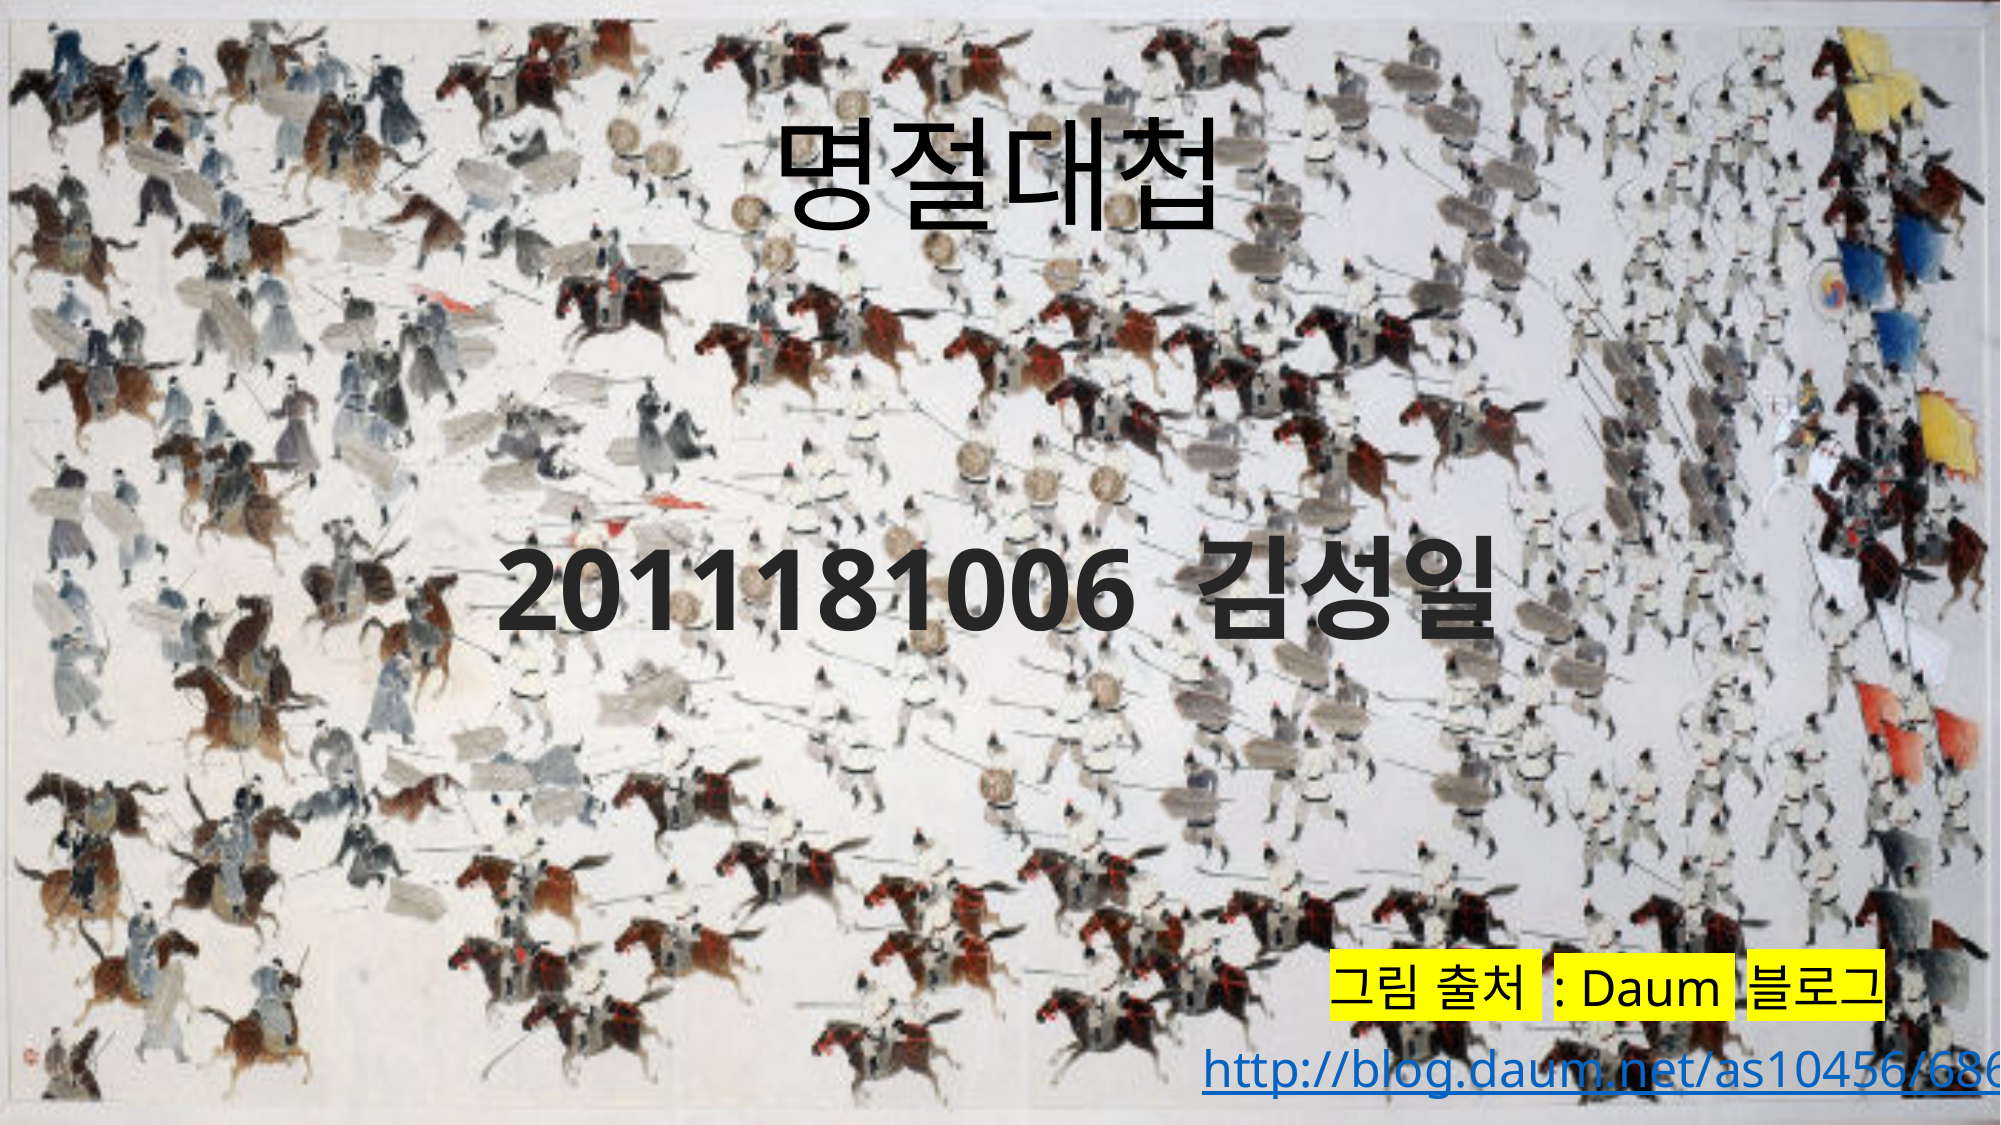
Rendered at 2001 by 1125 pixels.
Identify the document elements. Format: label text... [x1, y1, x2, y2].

text_box 2011181006 김성일 [480, 375, 1520, 661]
text_box 그림 출처 : Daum 블로그 http://blog.daum.net/as10456/686 [857, 955, 2000, 1125]
title 명절대첩 [249, 61, 1750, 256]
picture [0, 0, 2001, 1125]
